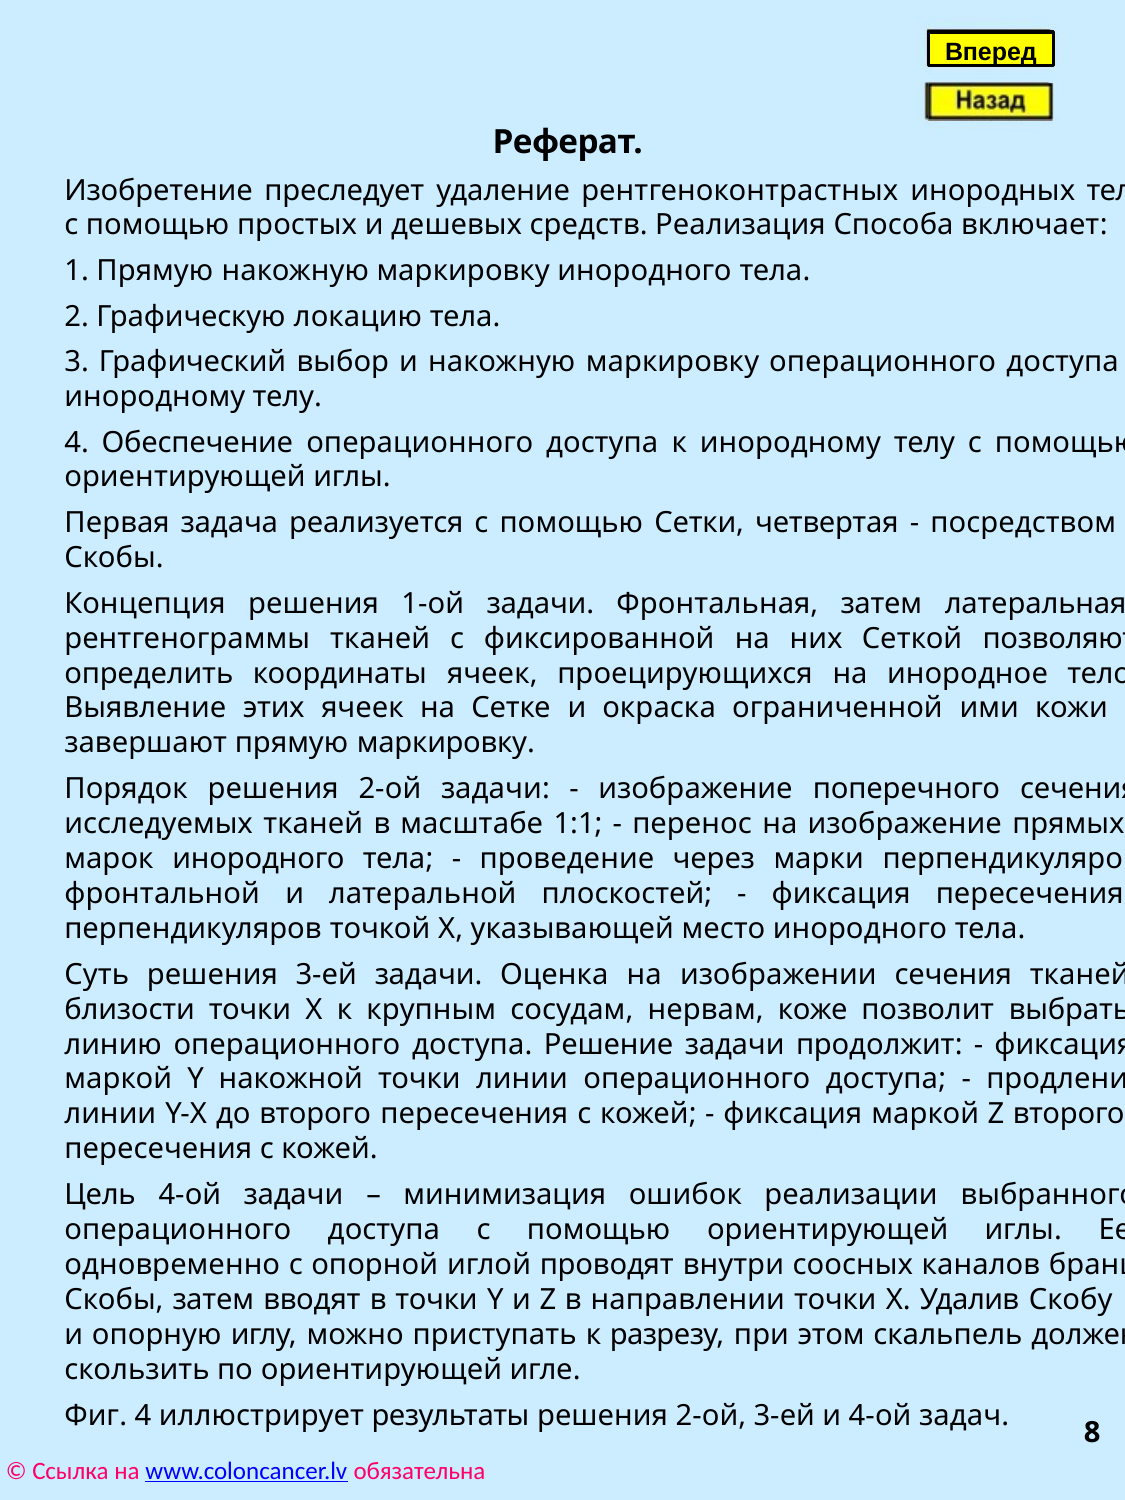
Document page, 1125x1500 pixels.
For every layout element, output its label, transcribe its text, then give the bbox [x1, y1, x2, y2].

text_box [0, 0, 1125, 1500]
text_box Цель 4-ой задачи – минимизация ошибок реализации выбранного операционного доступа с помощью ориентирующей иглы. Ее одновременно с опорной иглой проводят внутри соосных каналов бранш Скобы, затем вводят в точки Y и Z в направлении точки X. Удалив Скобу и опорную иглу, можно приступать к разрезу, при этом скальпель должен скользить по ориентирующей игле. [64, 1177, 1125, 1386]
text_box Концепция решения 1-ой задачи. Фронтальная, затем латеральная рентгенограммы тканей с фиксированной на них Сеткой позволяют определить координаты ячеек, проецирующихся на инородное тело. Выявление этих ячеек на Сетке и окраска ограниченной ими кожи - завершают прямую маркировку. [64, 586, 1125, 759]
text_box Фиг. 4 иллюстрирует результаты решения 2-ой, 3-ей и 4-ой задач. [64, 1398, 1089, 1432]
text_box [945, 37, 1075, 104]
text_box Реферат. [492, 123, 695, 161]
text_box 3. Графический выбор и накожную маркировку операционного доступа к инородному телу. [64, 344, 1125, 413]
text_box © Ссылка на www.coloncancer.lv обязательна [5, 1446, 594, 1492]
text_box 4. Обеспечение операционного доступа к инородному телу с помощью ориентирующей иглы. [64, 425, 1125, 493]
text_box [927, 83, 1054, 122]
text_box Изобретение преследует удаление рентгеноконтрастных инородных тел с помощью простых и дешевых средств. Реализация Способа включает: [64, 173, 1125, 241]
text_box Вперед [928, 32, 1054, 66]
text_box Первая задача реализуется с помощью Сетки, четвертая - посредством Скобы. [64, 505, 1125, 574]
text_box Суть решения 3-ей задачи. Оценка на изображении сечения тканей близости точки Х к крупным сосудам, нервам, коже позволит выбрать линию операционного доступа. Решение задачи продолжит: - фиксация маркой Y накожной точки линии операционного доступа; - продление линии Y-Х до второго пересечения с кожей; - фиксация маркой Z второго пересечения с кожей. [64, 957, 1125, 1165]
text_box Порядок решения 2-ой задачи: - изображение поперечного сечения исследуемых тканей в масштабе 1:1; - перенос на изображение прямых марок инородного тела; - проведение через марки перпендикуляров фронтальной и латеральной плоскостей; - фиксация пересечения перпендикуляров точкой Х, указывающей место инородного тела. [64, 771, 1125, 945]
text_box 1. Прямую накожную маркировку инородного тела. 2. Графическую локацию тела. [64, 253, 859, 332]
text_box 8 [1083, 1415, 1125, 1449]
